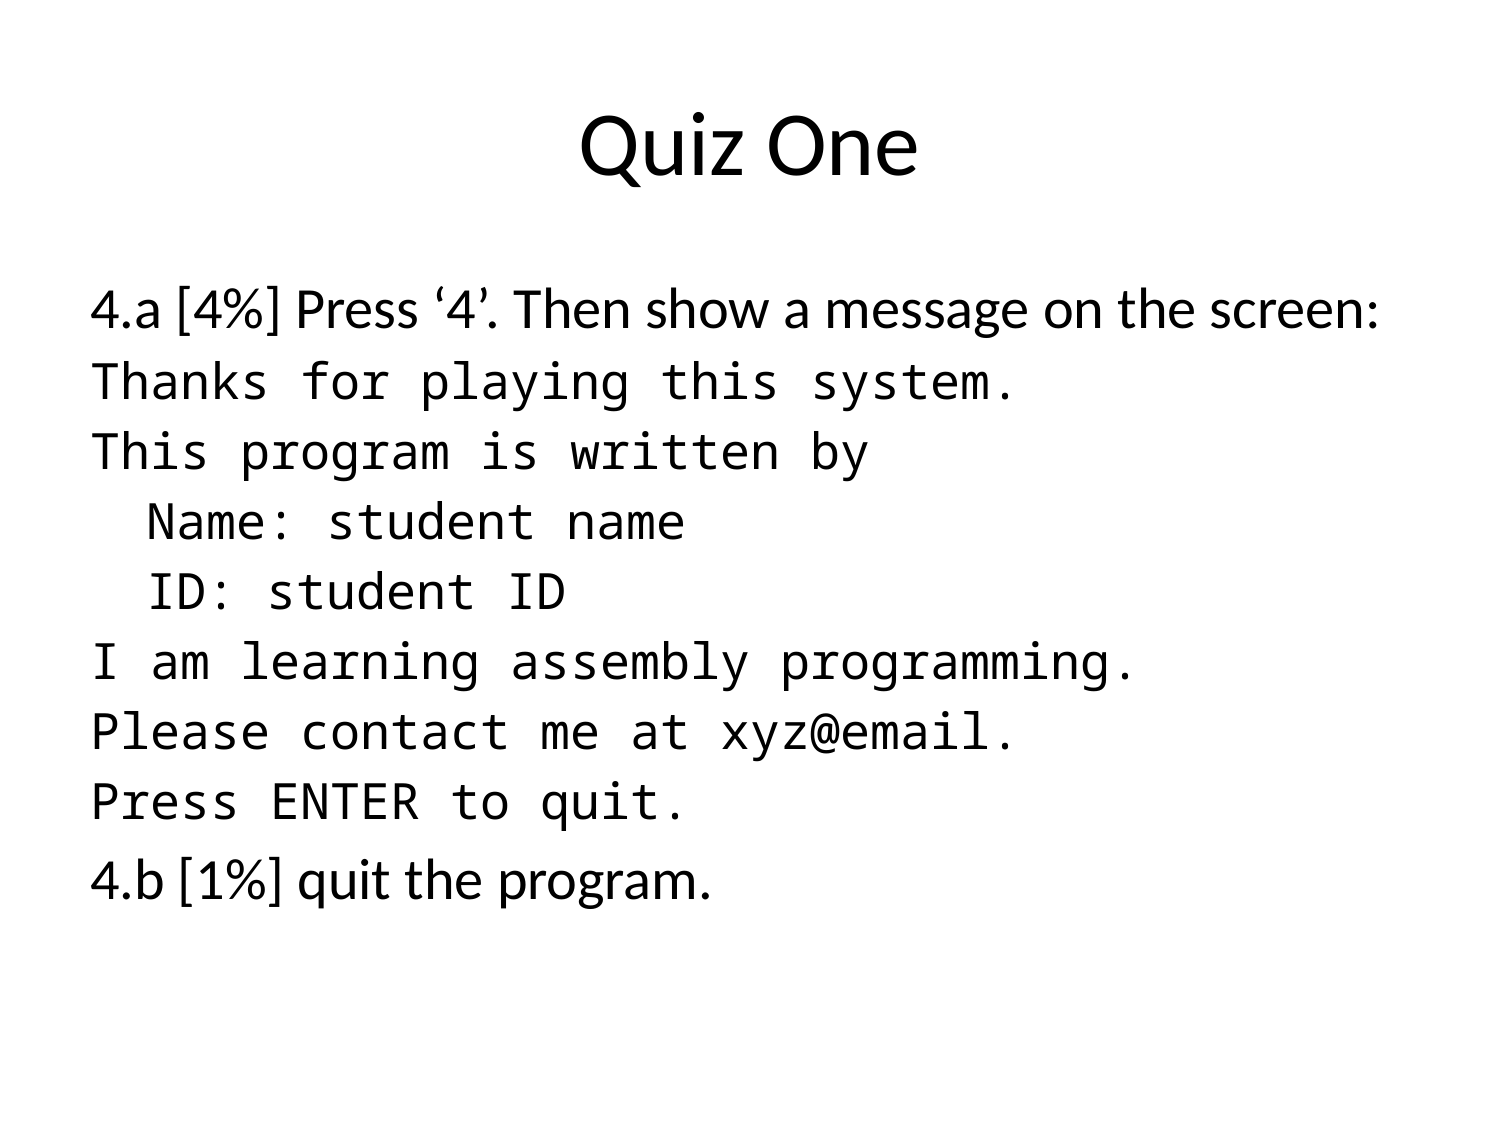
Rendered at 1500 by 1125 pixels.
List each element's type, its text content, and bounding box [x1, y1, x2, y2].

list 4.a [4%] Press ‘4’. Then show a message on the screen: Thanks for playing this system. This program is written by Name: student name ID: student ID I am learning assembly programming. Please contact me at xyz@email. Press ENTER to quit. 4.b [1%] quit the program. [75, 262, 1425, 1005]
title Quiz One [75, 45, 1425, 233]
